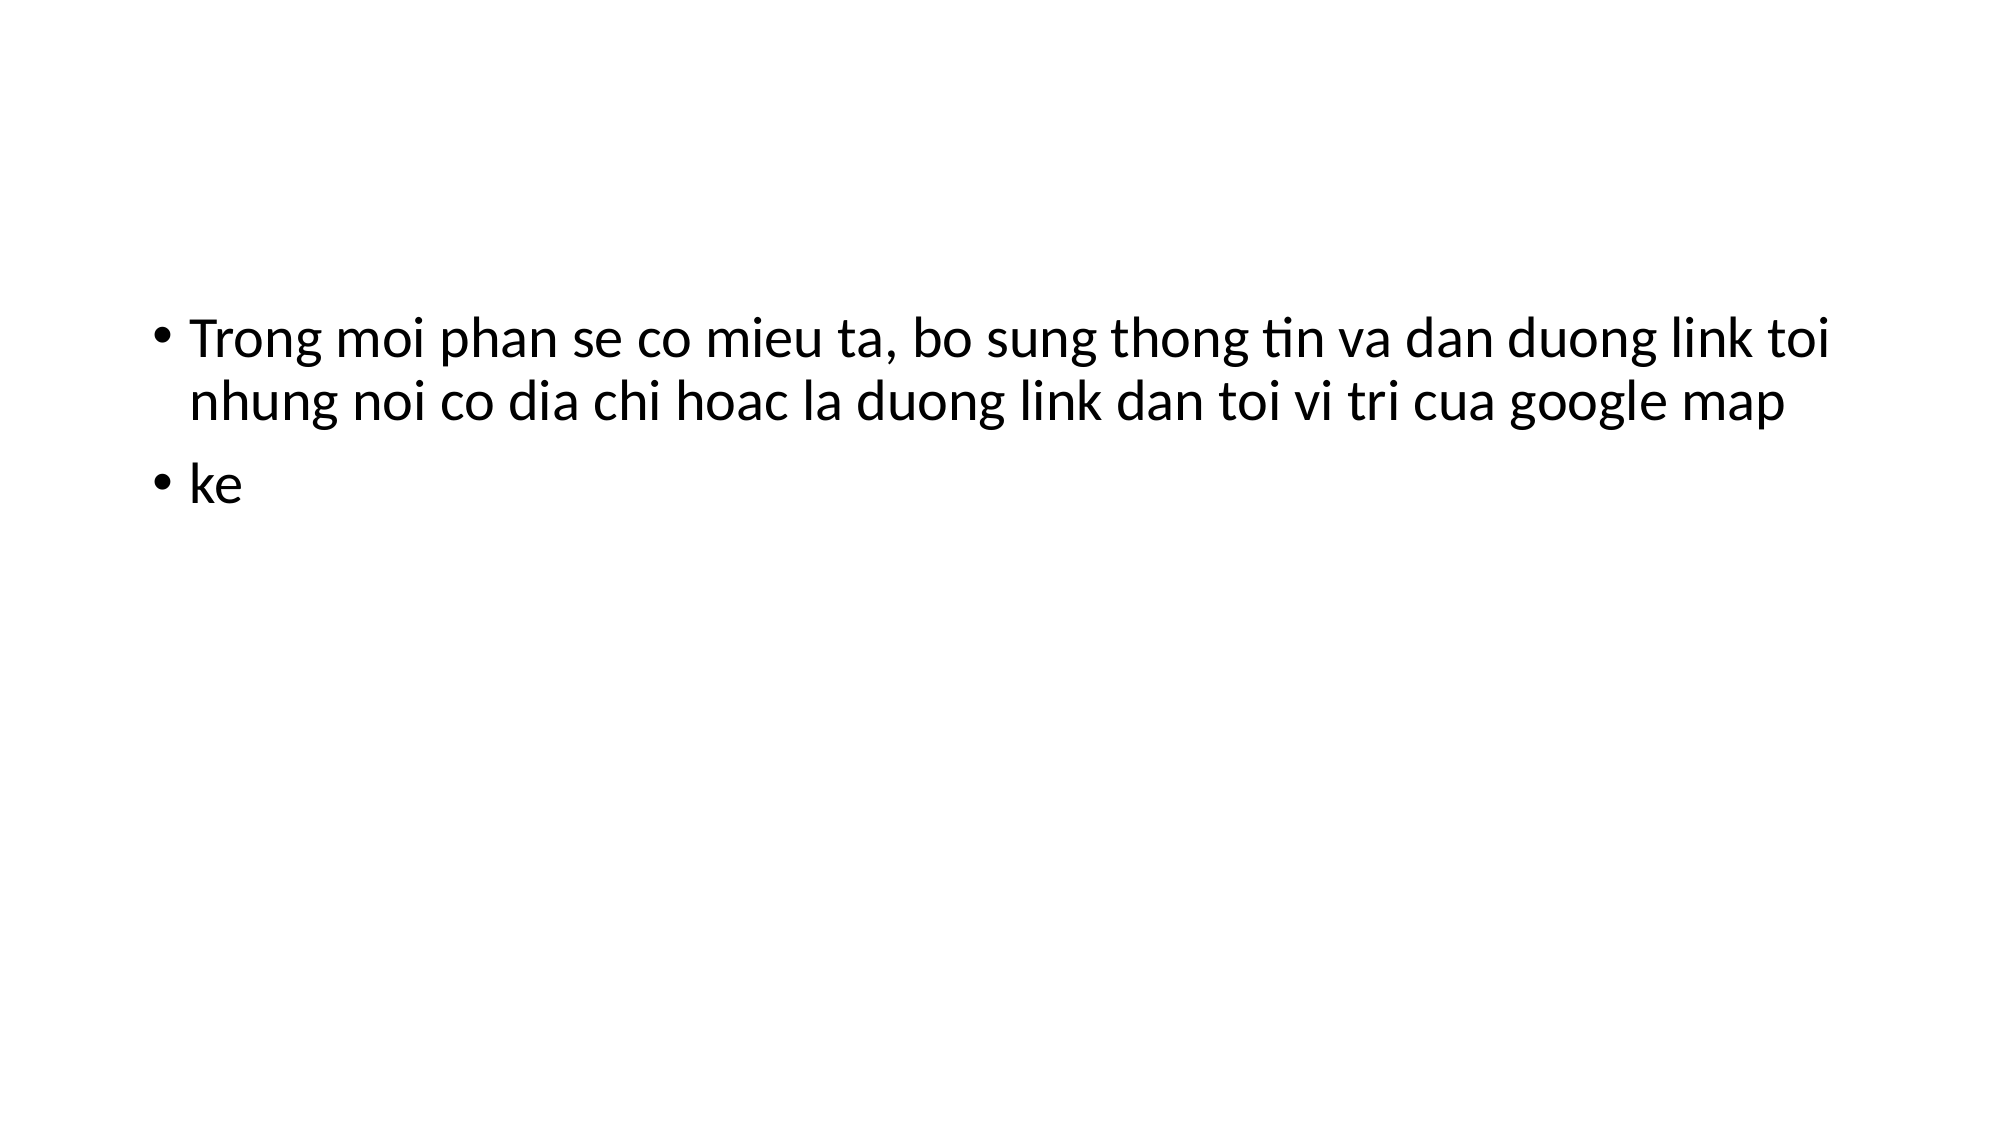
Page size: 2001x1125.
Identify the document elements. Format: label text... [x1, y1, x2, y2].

list Trong moi phan se co mieu ta, bo sung thong tin va dan duong link toi nhung noi co dia chi hoac la duong link dan toi vi tri cua google map ke [137, 299, 1863, 1014]
